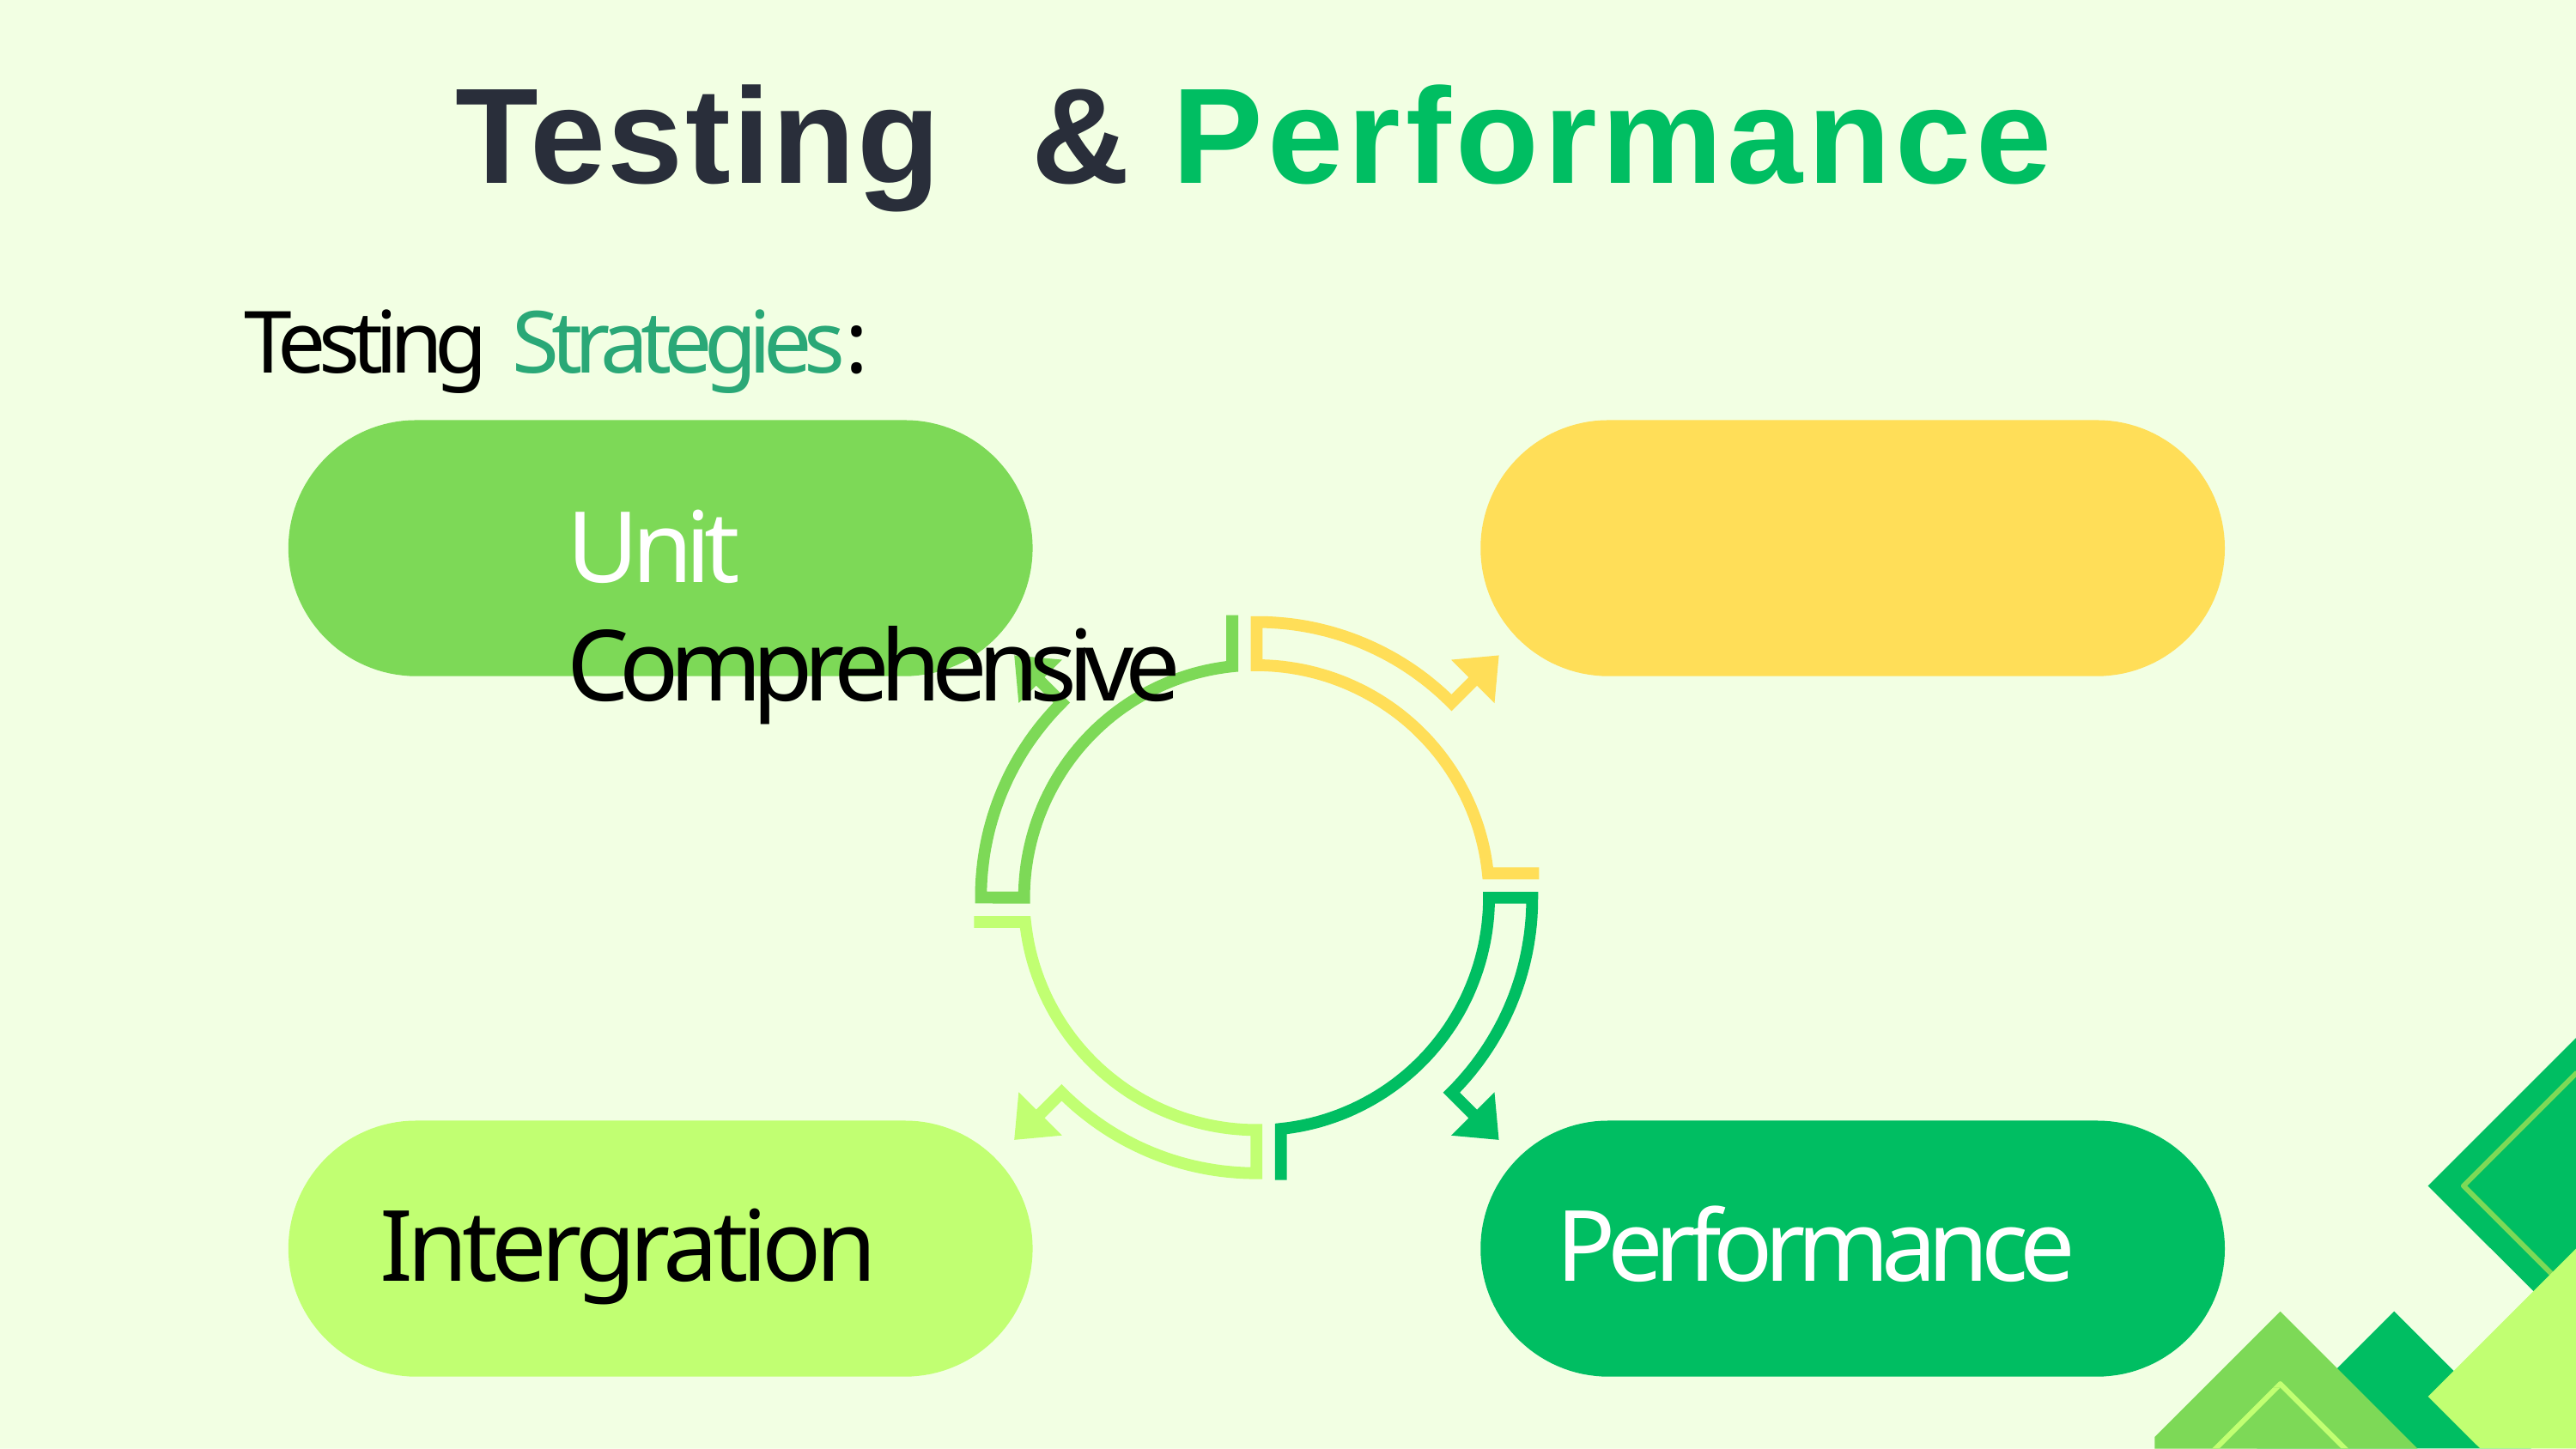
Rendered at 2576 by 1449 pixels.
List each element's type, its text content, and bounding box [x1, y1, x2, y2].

text_box Testing Strategies: Unit Comprehensive [242, 285, 2217, 720]
text_box Performance [1554, 1181, 2149, 1301]
text_box [975, 720, 1116, 904]
text_box [1274, 891, 1539, 1180]
text_box [1480, 1120, 2149, 1377]
text_box Intergration [378, 1181, 954, 1301]
text_box [2217, 504, 2226, 592]
title Testing & Performance [453, 45, 2060, 285]
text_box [2154, 1038, 2576, 1449]
text_box [1397, 720, 1540, 880]
text_box [974, 916, 1263, 1179]
text_box [288, 1120, 1033, 1377]
